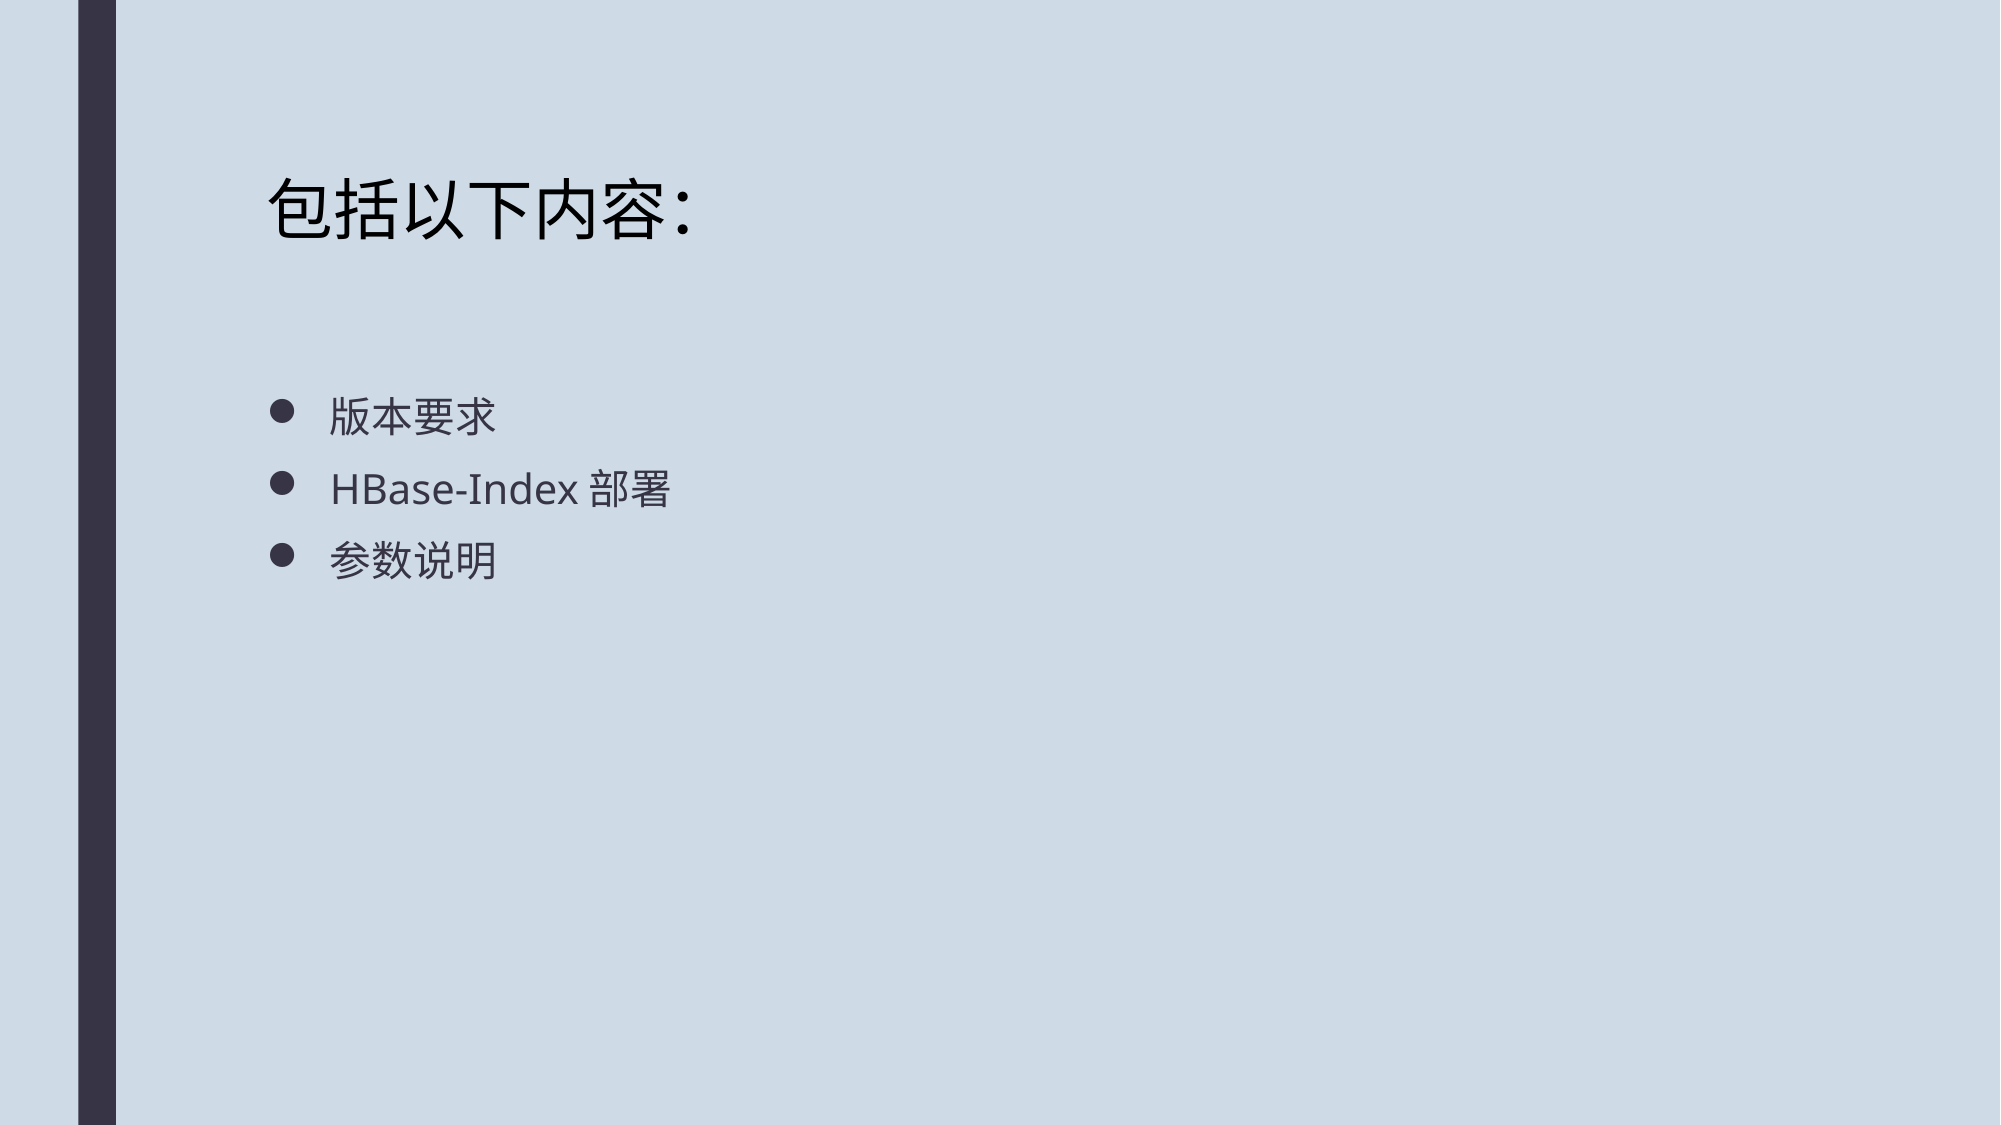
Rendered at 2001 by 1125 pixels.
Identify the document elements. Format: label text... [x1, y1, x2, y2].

list 版本要求 HBase-Index部署 参数说明 [251, 387, 1827, 897]
text_box 包括以下内容： [251, 160, 899, 256]
